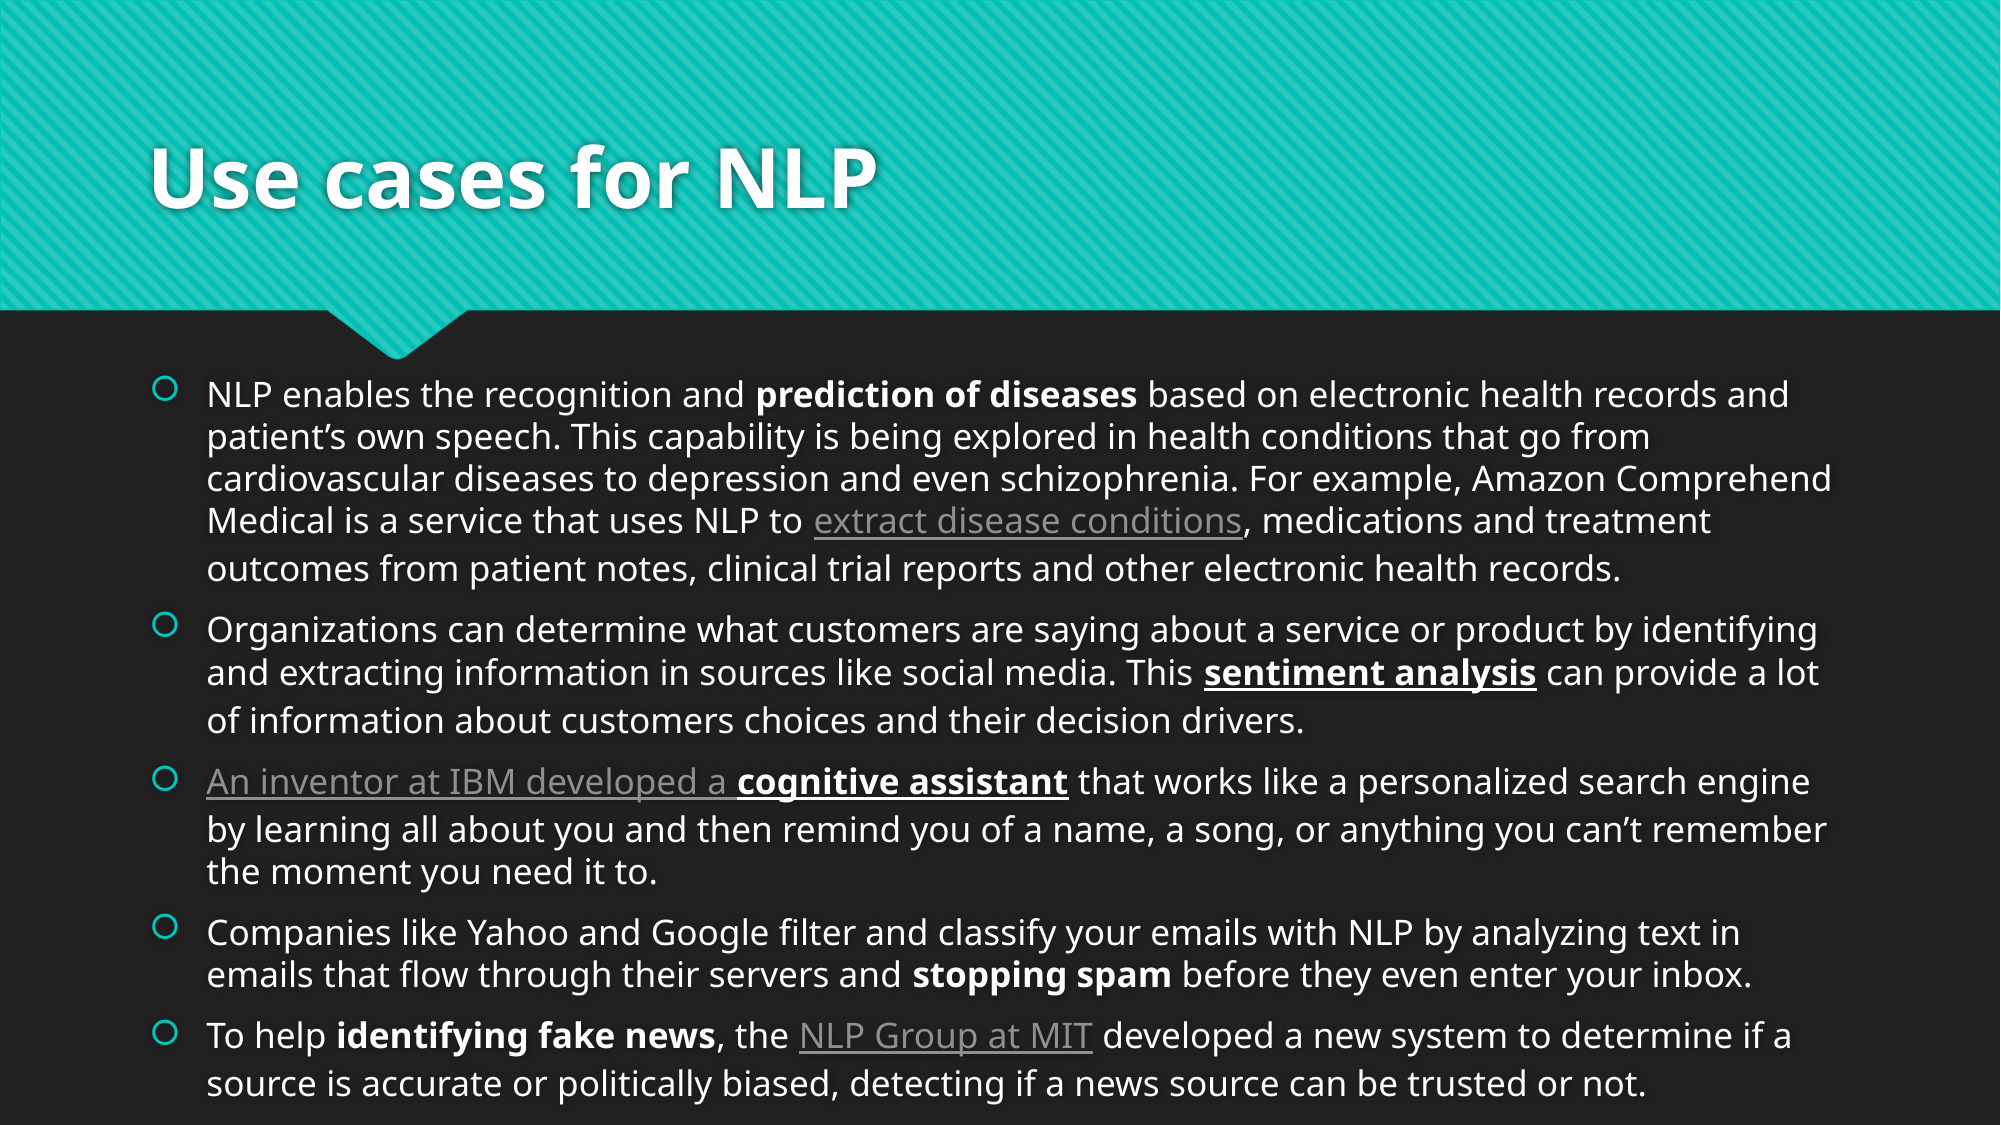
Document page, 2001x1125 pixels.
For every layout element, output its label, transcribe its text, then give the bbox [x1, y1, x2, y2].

title Use cases for NLP [132, 73, 1868, 233]
list NLP enables the recognition and prediction of diseases based on electronic health records and patient’s own speech. This capability is being explored in health conditions that go from cardiovascular diseases to depression and even schizophrenia. For example, Amazon Comprehend Medical is a service that uses NLP to extract disease conditions, medications and treatment outcomes from patient notes, clinical trial reports and other electronic health records. Organizations can determine what customers are saying about a service or product by identifying and extracting information in sources like social media. This sentiment analysis can provide a lot of information about customers choices and their decision drivers. An inventor at IBM developed a cognitive assistant that works like a personalized search engine by learning all about you and then remind you of a name, a song, or anything you can’t remember the moment you need it to. Companies like Yahoo and Google filter and classify your emails with NLP by analyzing text in emails that flow through their servers and stopping spam before they even enter your inbox. To help identifying fake news, the NLP Group at MIT developed a new system to determine if a source is accurate or politically biased, detecting if a news source can be trusted or not. [134, 364, 1866, 1125]
